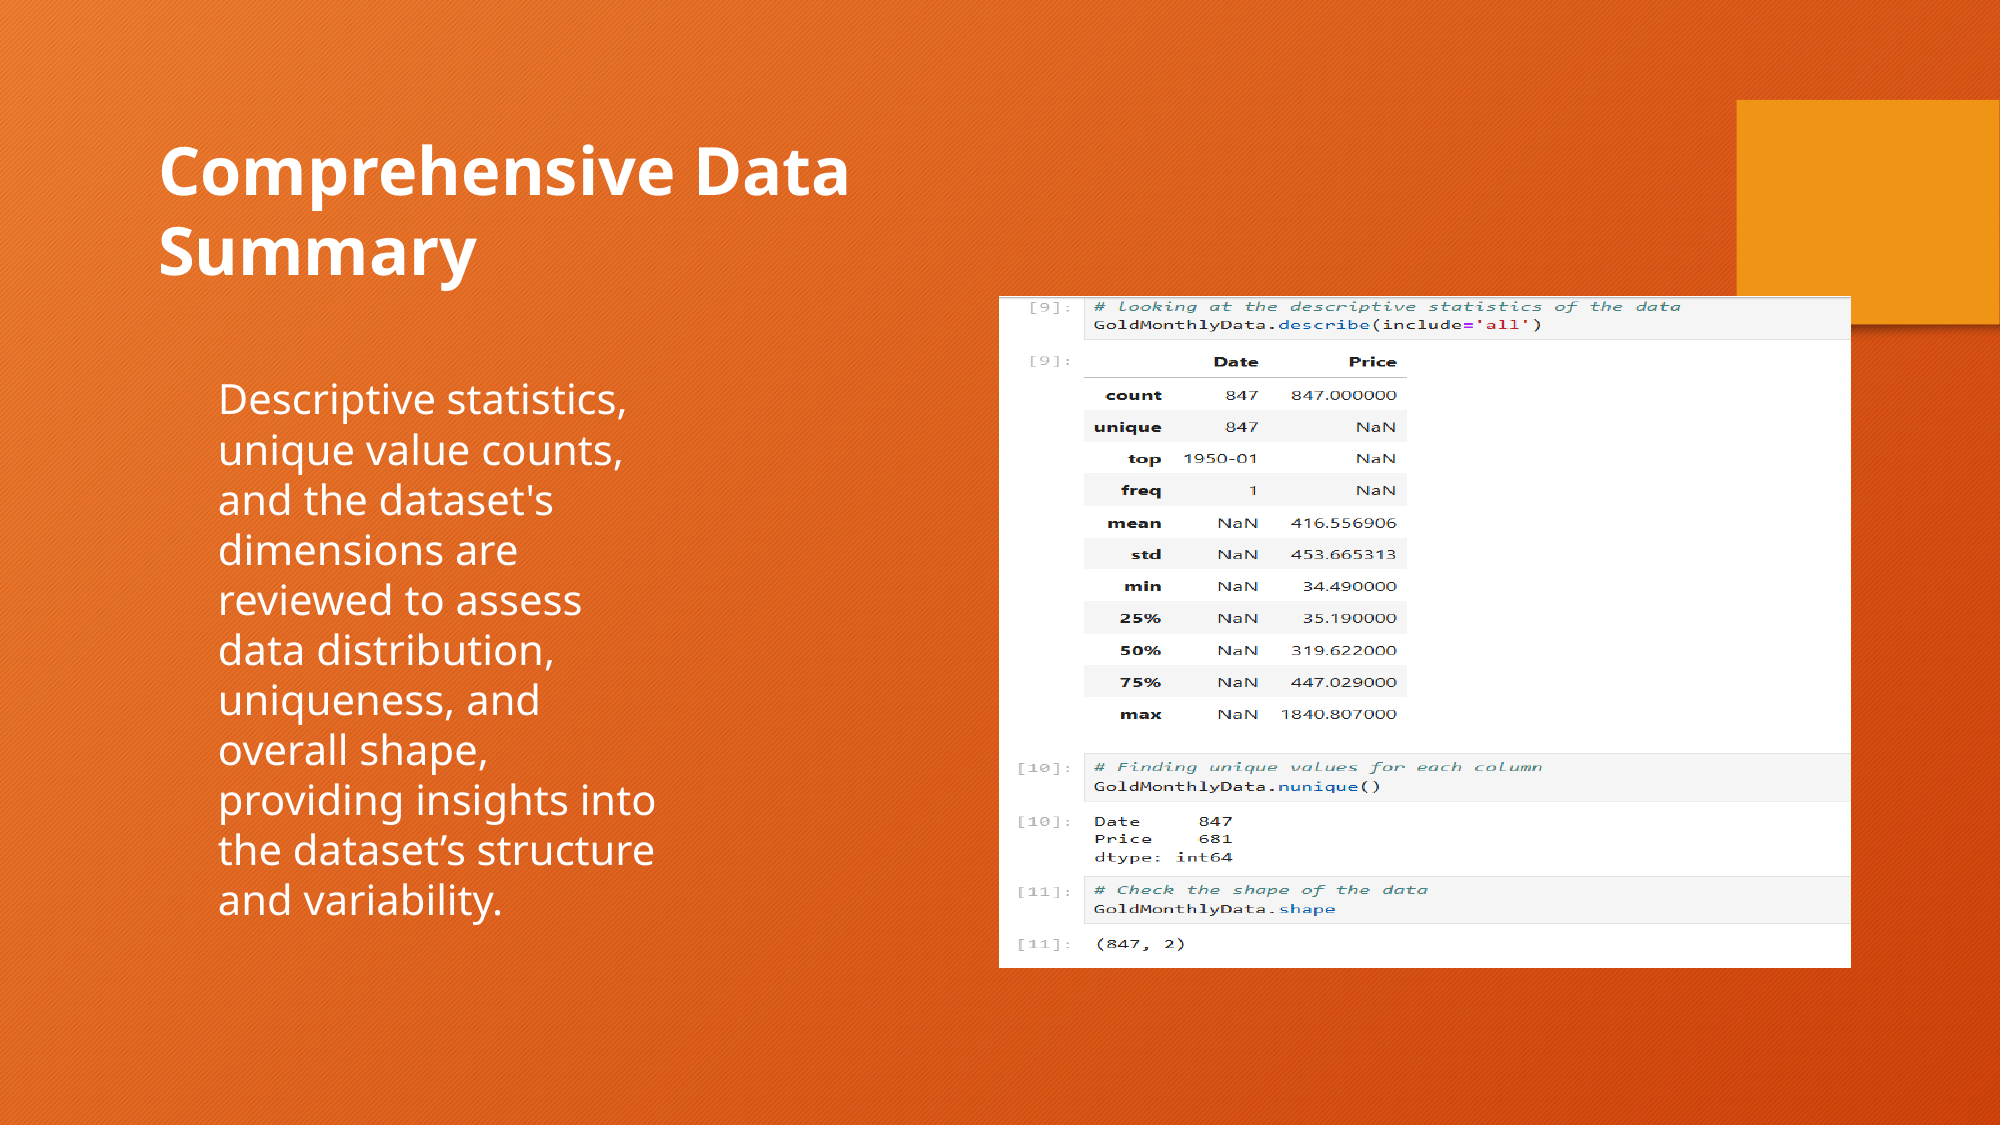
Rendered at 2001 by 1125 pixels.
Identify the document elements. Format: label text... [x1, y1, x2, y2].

text_box Comprehensive Data Summary [143, 121, 1018, 296]
picture [999, 296, 2000, 968]
text_box Descriptive statistics, unique value counts, and the dataset's dimensions are reviewed to assess data distribution, uniqueness, and overall shape, providing insights into the dataset’s structure and variability. [203, 366, 675, 931]
